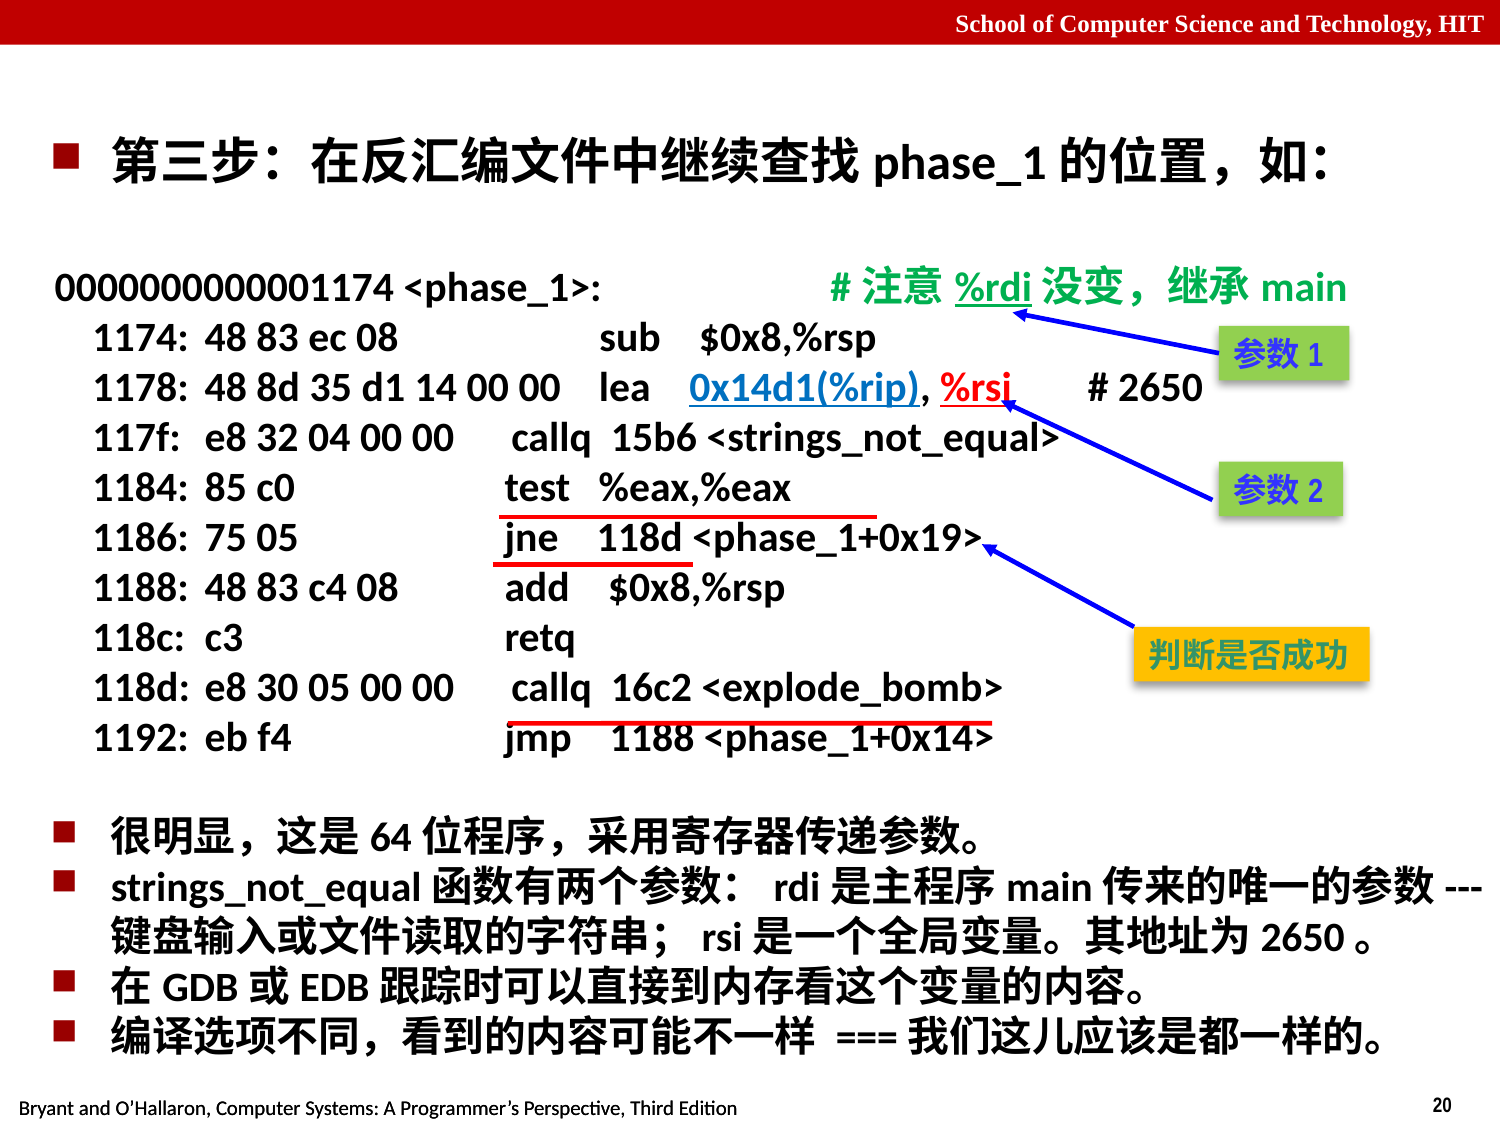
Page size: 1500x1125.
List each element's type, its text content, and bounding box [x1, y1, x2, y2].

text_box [981, 543, 1370, 683]
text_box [1012, 312, 1350, 382]
list 第三步：在反汇编文件中继续查找phase_1的位置，如： 0000000000001174 <phase_1>: #注意%rdi没变，继承main 1174: 48 83 ec 08 sub $0x8,%rsp 1178: 48 8d 35 d1 14 00 00 lea 0x14d1(%rip), %rsi # 2650 117f: e8 32 04 00 00 callq 15b6 <strings_not_equal> 1184: 85 c0 test %eax,%eax 1186: 75 05 jne 118d <phase_1+0x19> 1188: 48 83 c4 08 add $0x8,%rsp 118c: c3 retq 118d: e8 30 05 00 00 callq 16c2 <explode_bomb> 1192: eb f4 jmp 1188 <phase_1+0x14> 很明显，这是64位程序，采用寄存器传递参数。 strings_not_equal函数有两个参数：rdi是主程序main传来的唯一的参数---键盘输入或文件读取的字符串；rsi是一个全局变量。其地址为2650。 在GDB或EDB跟踪时可以直接到内存看这个变量的内容。 编译选项不同，看到的内容可能不一样 ===我们这儿应该是都一样的。 [39, 122, 1500, 1050]
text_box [1000, 400, 1344, 518]
